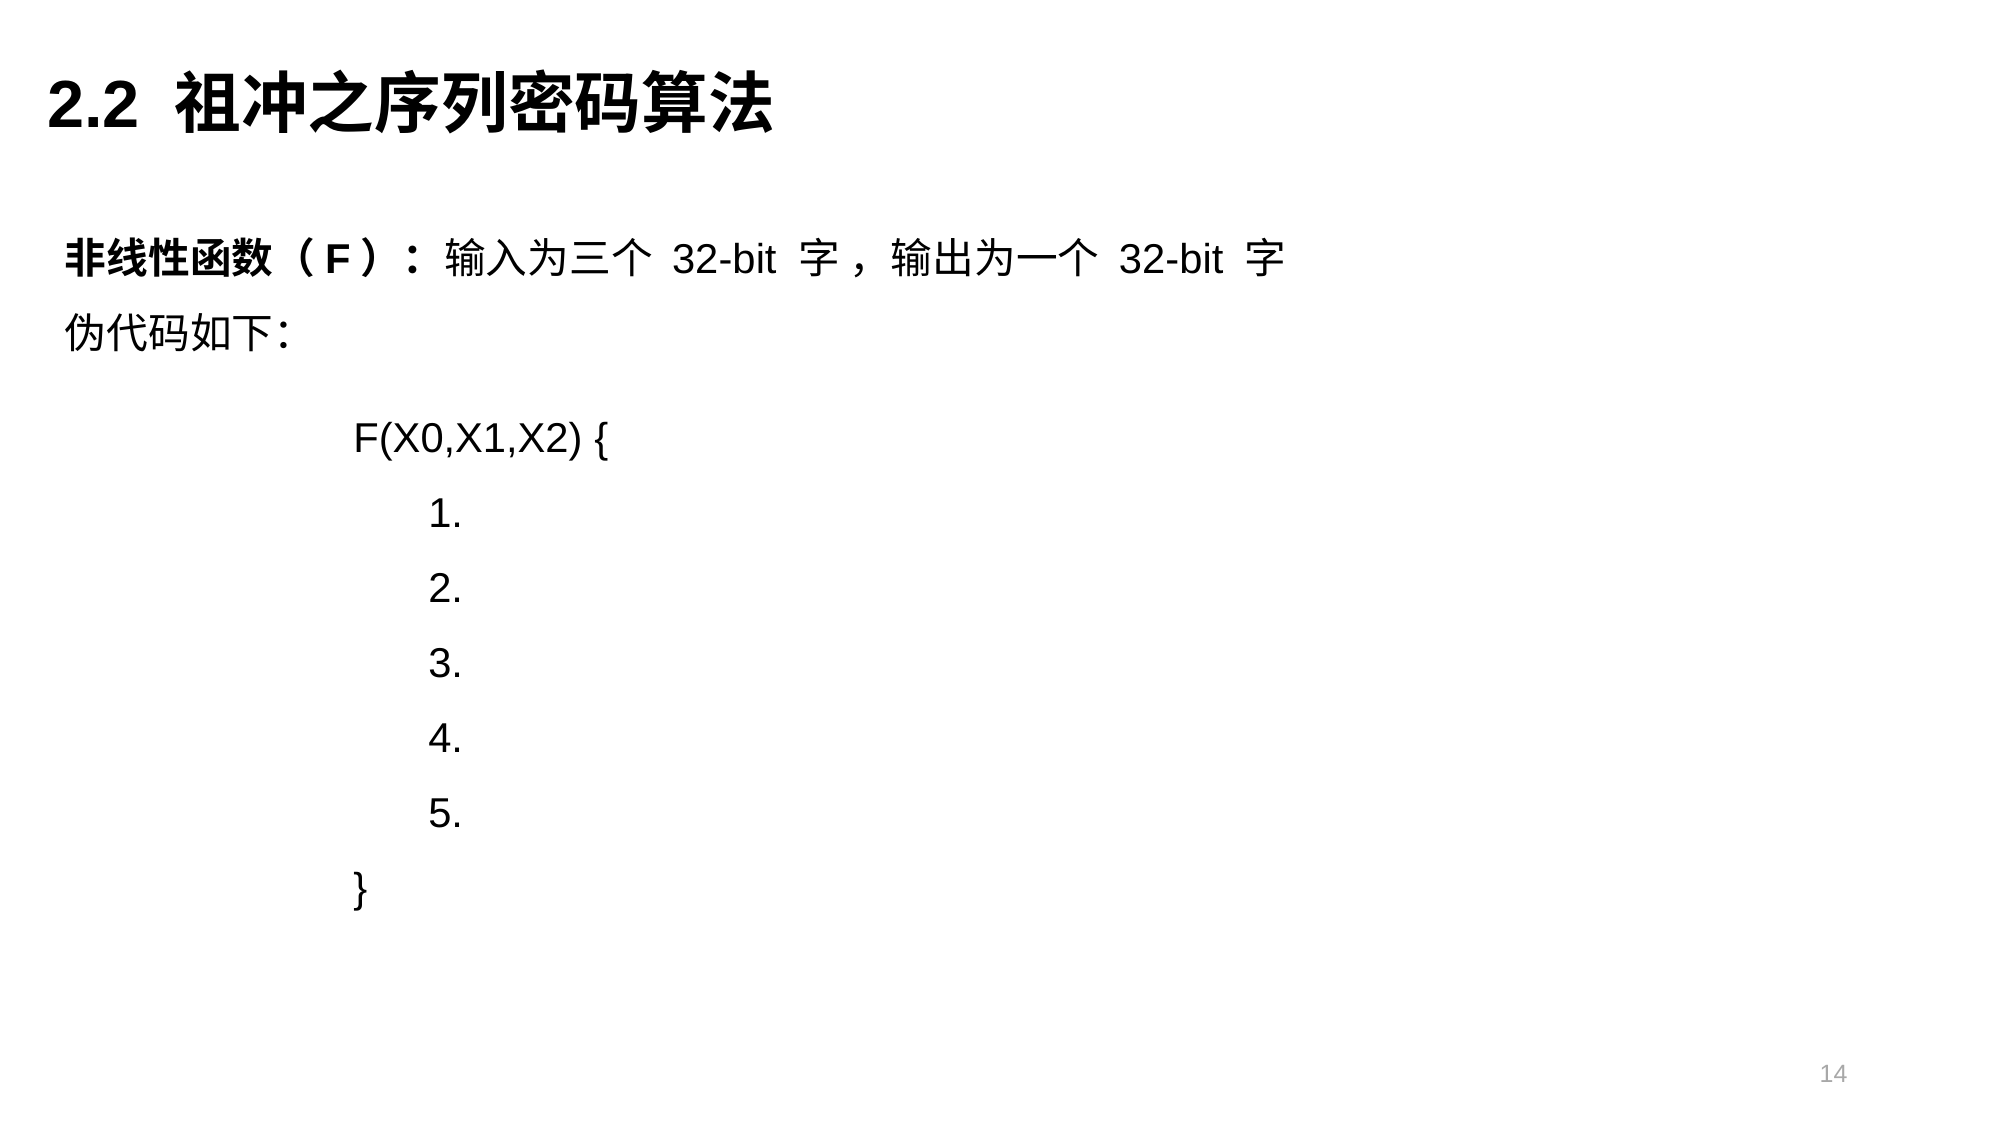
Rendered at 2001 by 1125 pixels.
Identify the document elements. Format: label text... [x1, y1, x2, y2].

slide_number 14 [1412, 1042, 1863, 1103]
text_box 2.2 祖冲之序列密码算法 [32, 53, 790, 149]
